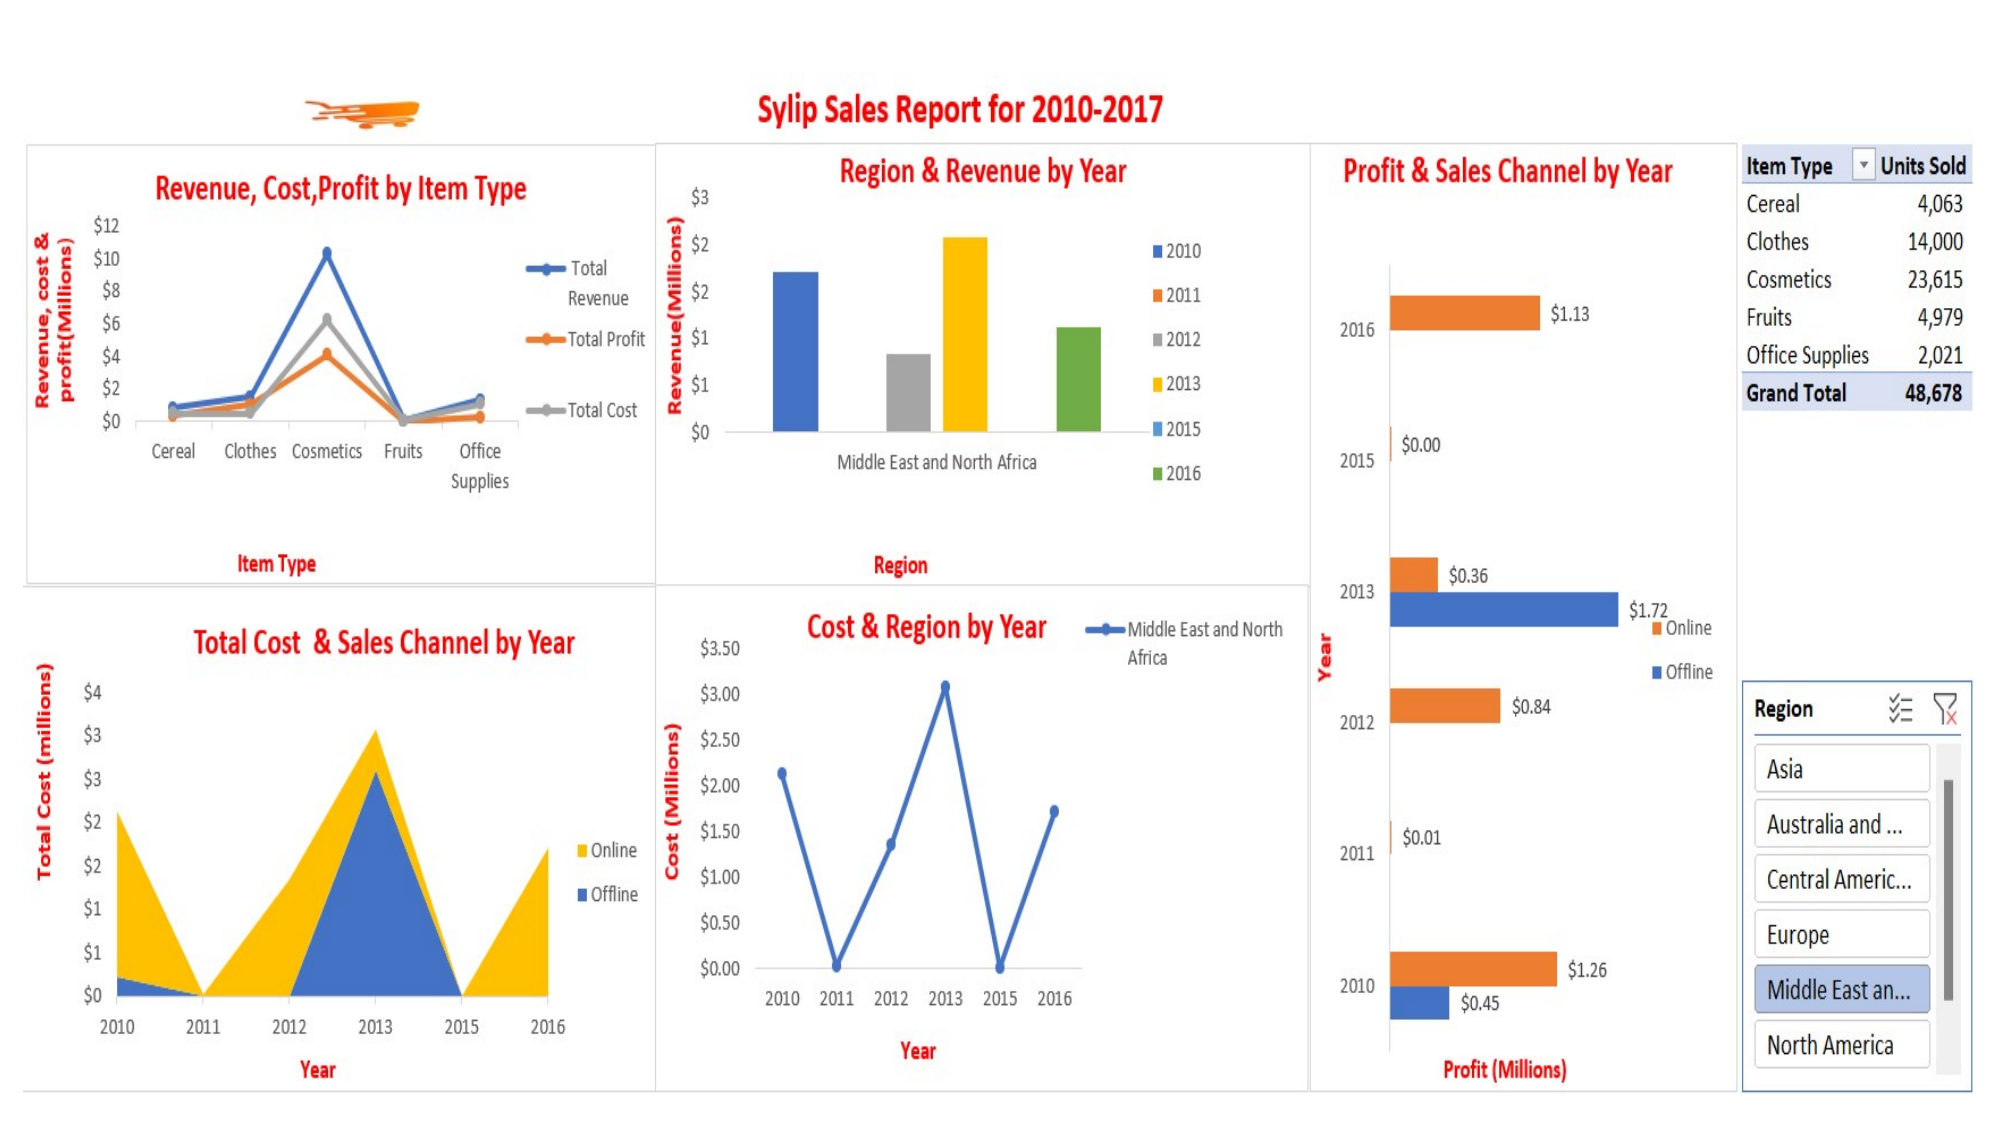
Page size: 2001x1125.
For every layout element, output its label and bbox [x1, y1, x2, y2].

picture [23, 72, 1977, 1094]
